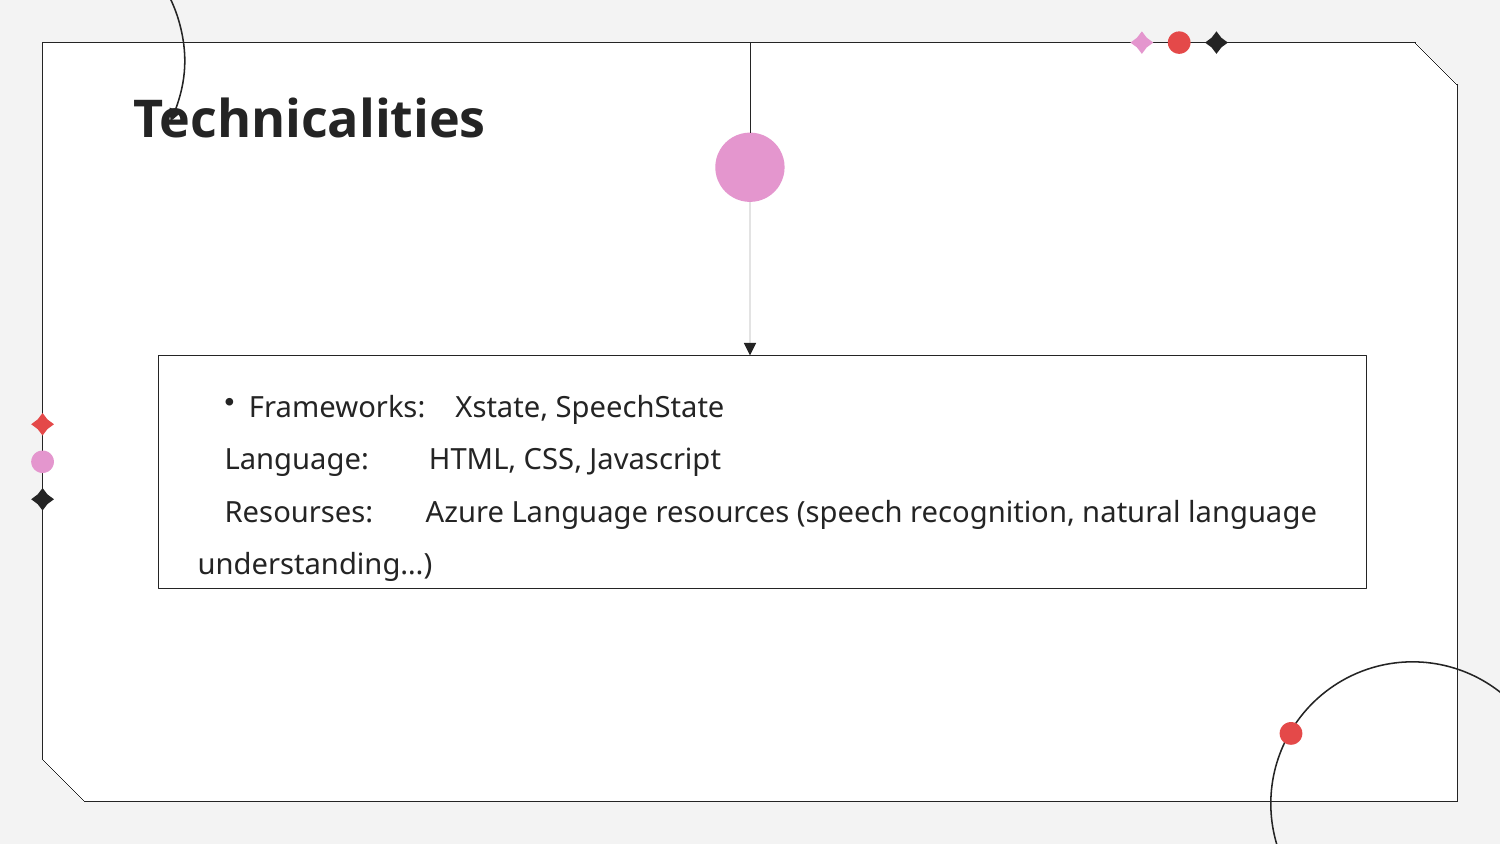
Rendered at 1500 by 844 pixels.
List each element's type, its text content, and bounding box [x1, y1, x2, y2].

text_box Technicalities [118, 70, 1382, 165]
title Frameworks: Xstate, SpeechState Language: HTML, CSS, Javascript Resourses: Azure Language resources (speech recognition, natural language understanding…) [158, 355, 1367, 589]
text_box [715, 165, 785, 202]
text_box [743, 201, 757, 356]
